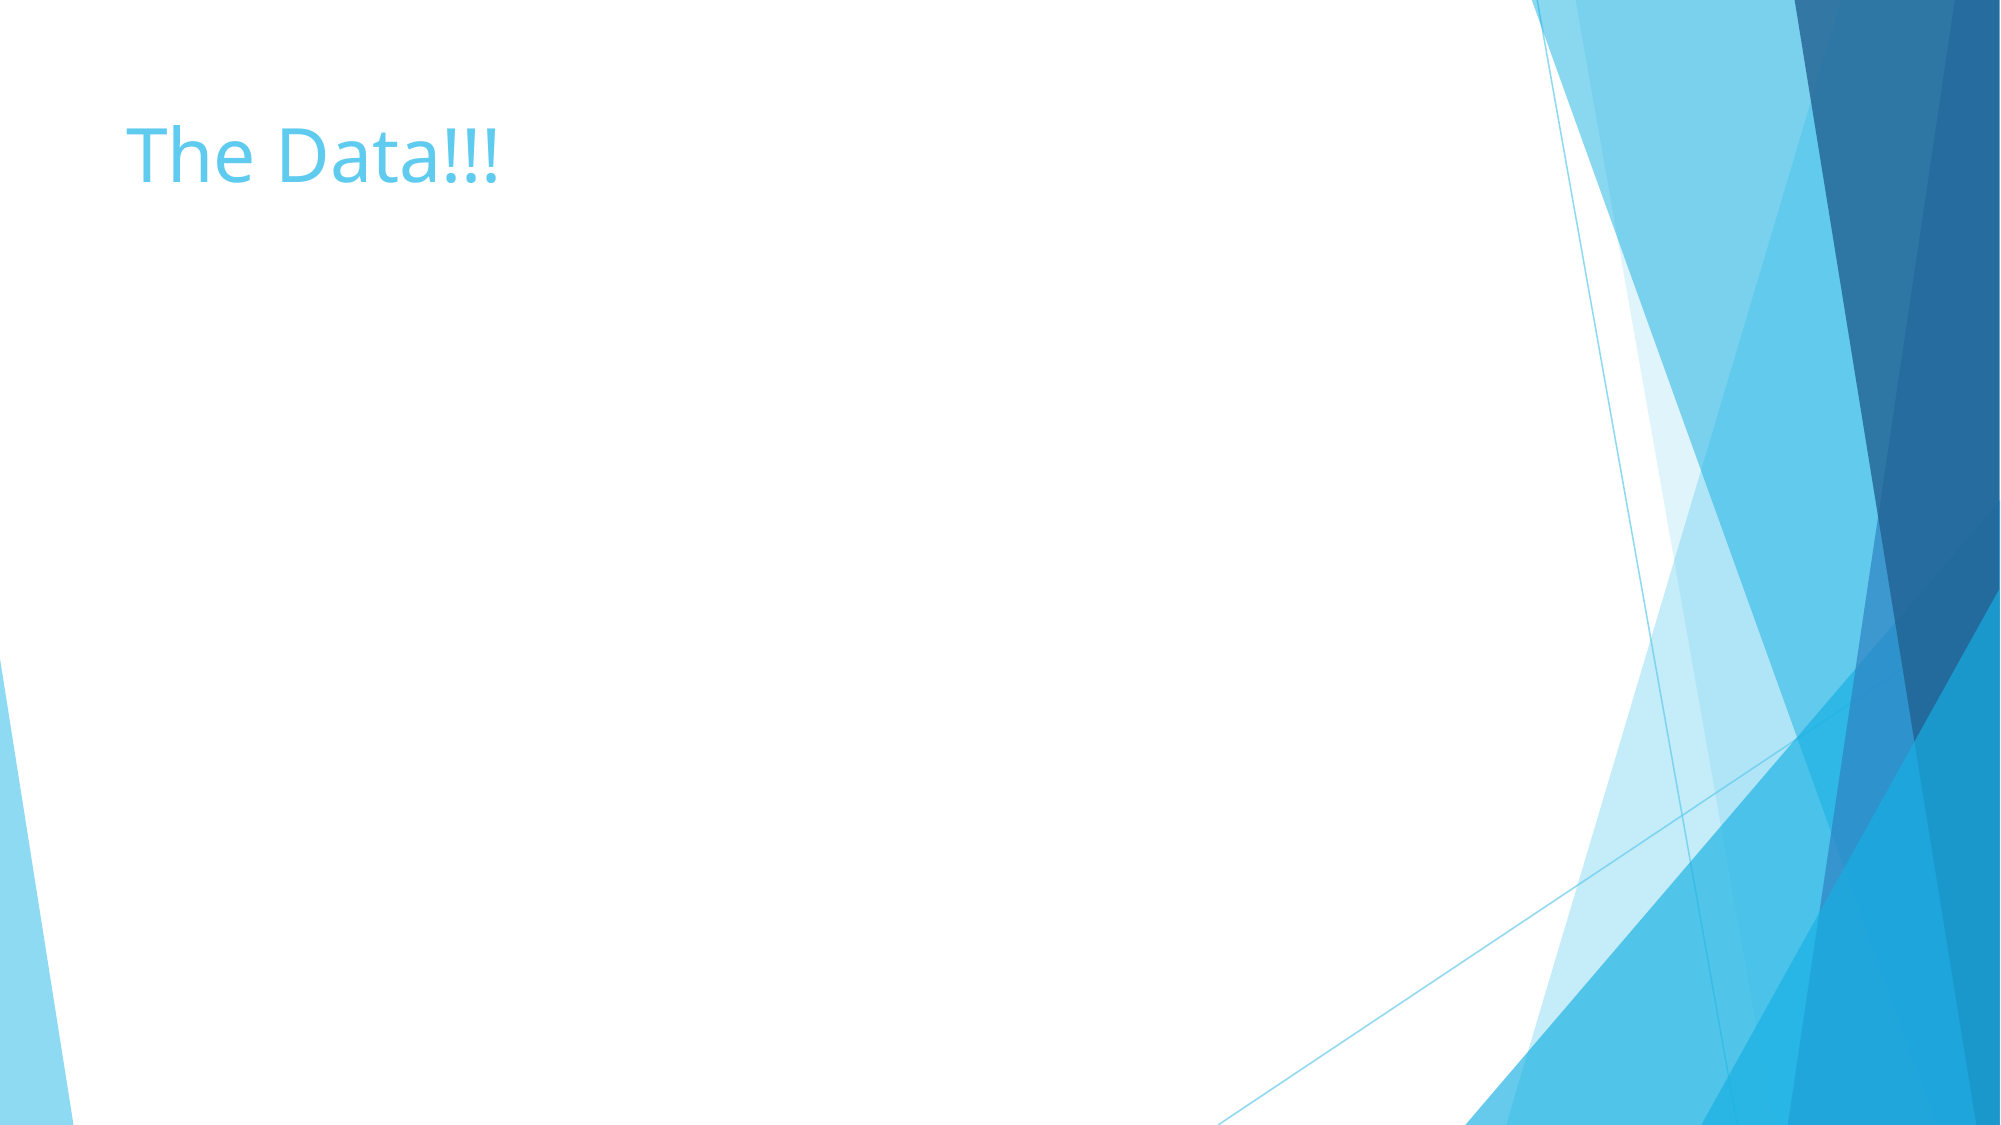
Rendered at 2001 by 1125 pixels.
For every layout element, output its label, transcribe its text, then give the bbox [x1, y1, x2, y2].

title The Data!!! [111, 99, 1522, 317]
